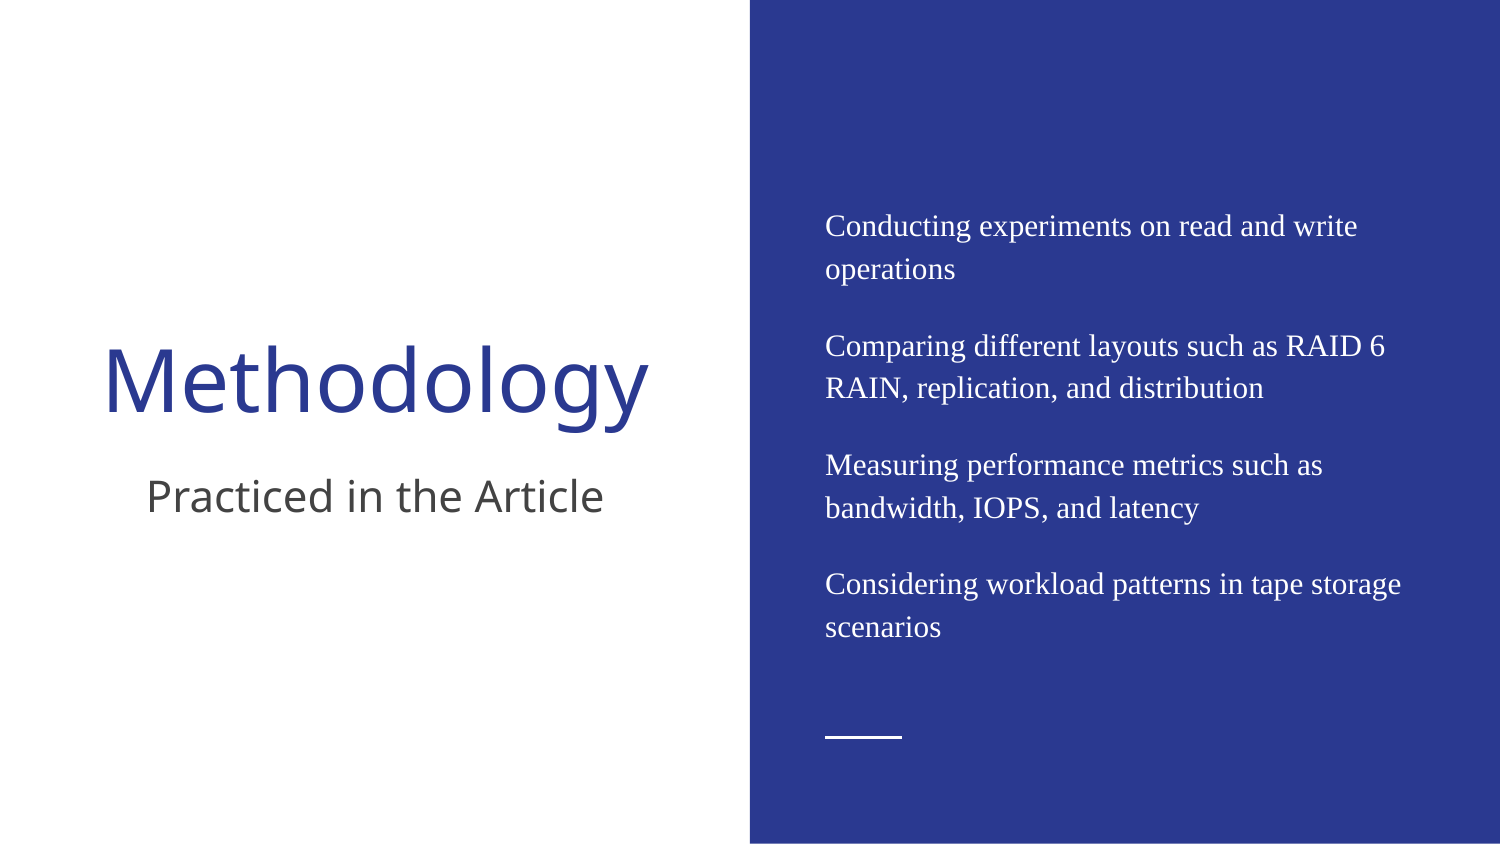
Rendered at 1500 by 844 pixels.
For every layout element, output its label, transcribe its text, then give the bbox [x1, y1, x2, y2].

title Methodology [43, 188, 708, 446]
subtitle Practiced in the Article [43, 454, 708, 663]
list Conducting experiments on read and write operations Comparing different layouts such as RAID 6 RAIN, replication, and distribution Measuring performance metrics such as bandwidth, IOPS, and latency Considering workload patterns in tape storage scenarios [810, 118, 1440, 725]
